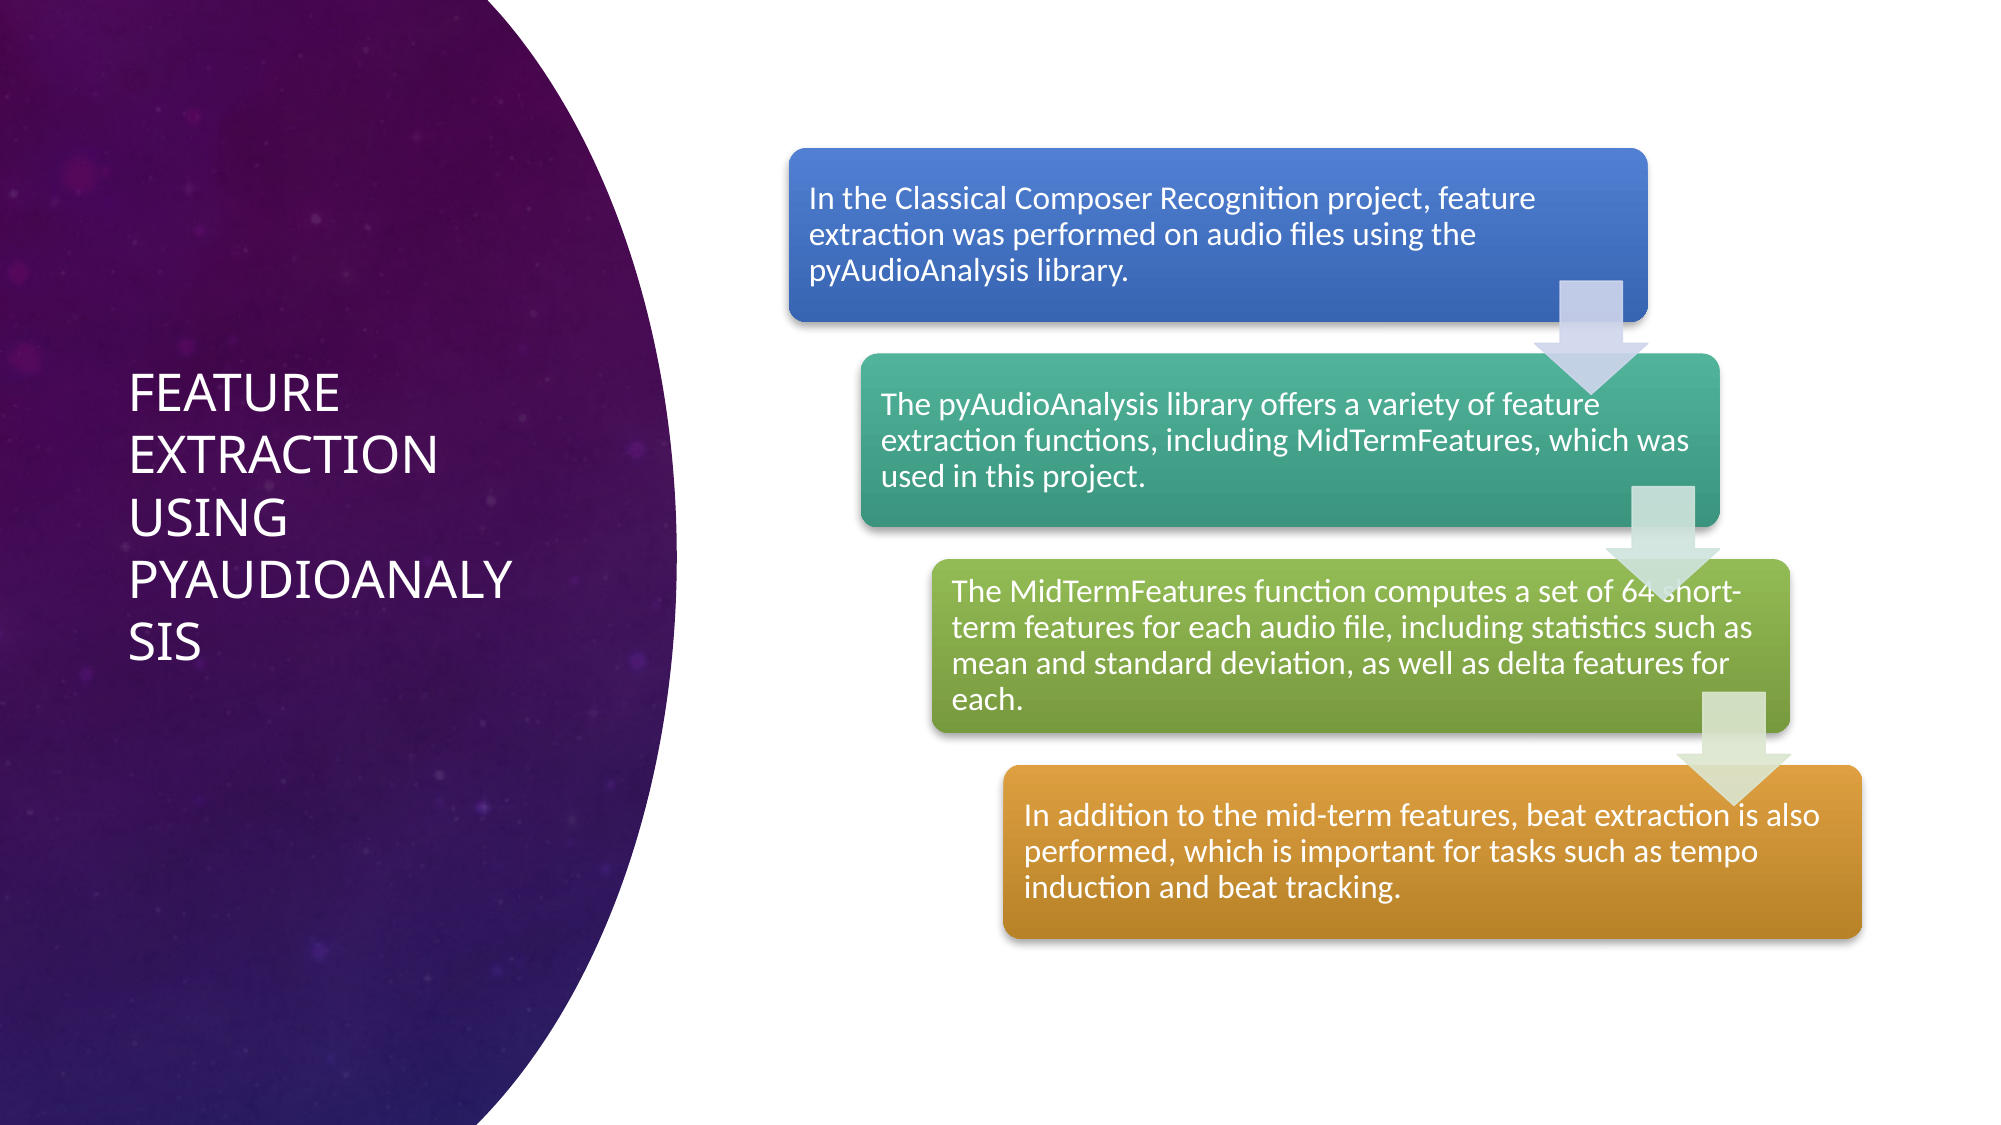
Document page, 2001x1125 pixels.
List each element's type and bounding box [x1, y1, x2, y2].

picture [0, 0, 2000, 1125]
text_box [788, 147, 1863, 939]
